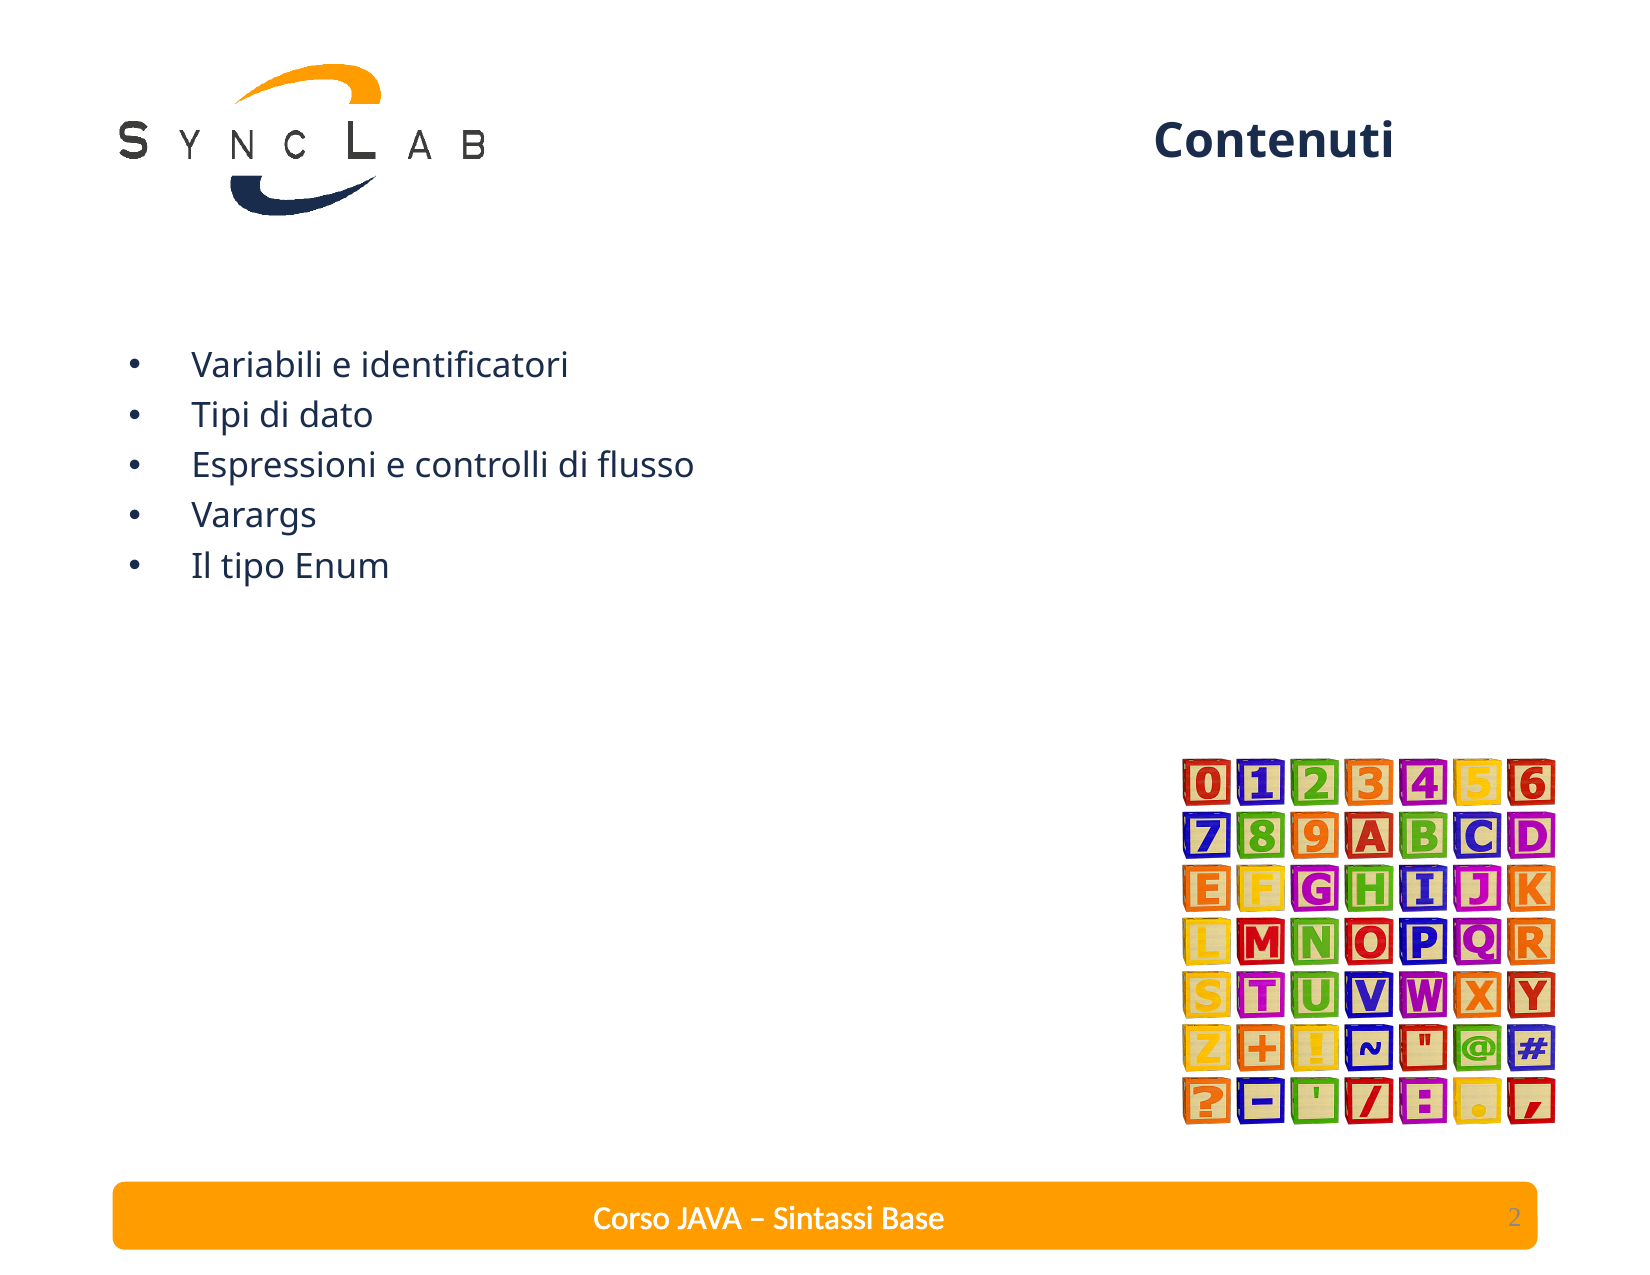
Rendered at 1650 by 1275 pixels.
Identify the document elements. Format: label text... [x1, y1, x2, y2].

slide_number 2 [1165, 1181, 1537, 1250]
title Contenuti [954, 23, 1595, 261]
picture [113, 59, 490, 219]
text_box Corso JAVA – Sintassi Base [358, 1187, 1180, 1245]
picture [1179, 755, 1558, 1127]
list Variabili e identificatori Tipi di dato Espressioni e controlli di flusso Varargs Il tipo Enum [113, 339, 1537, 1149]
